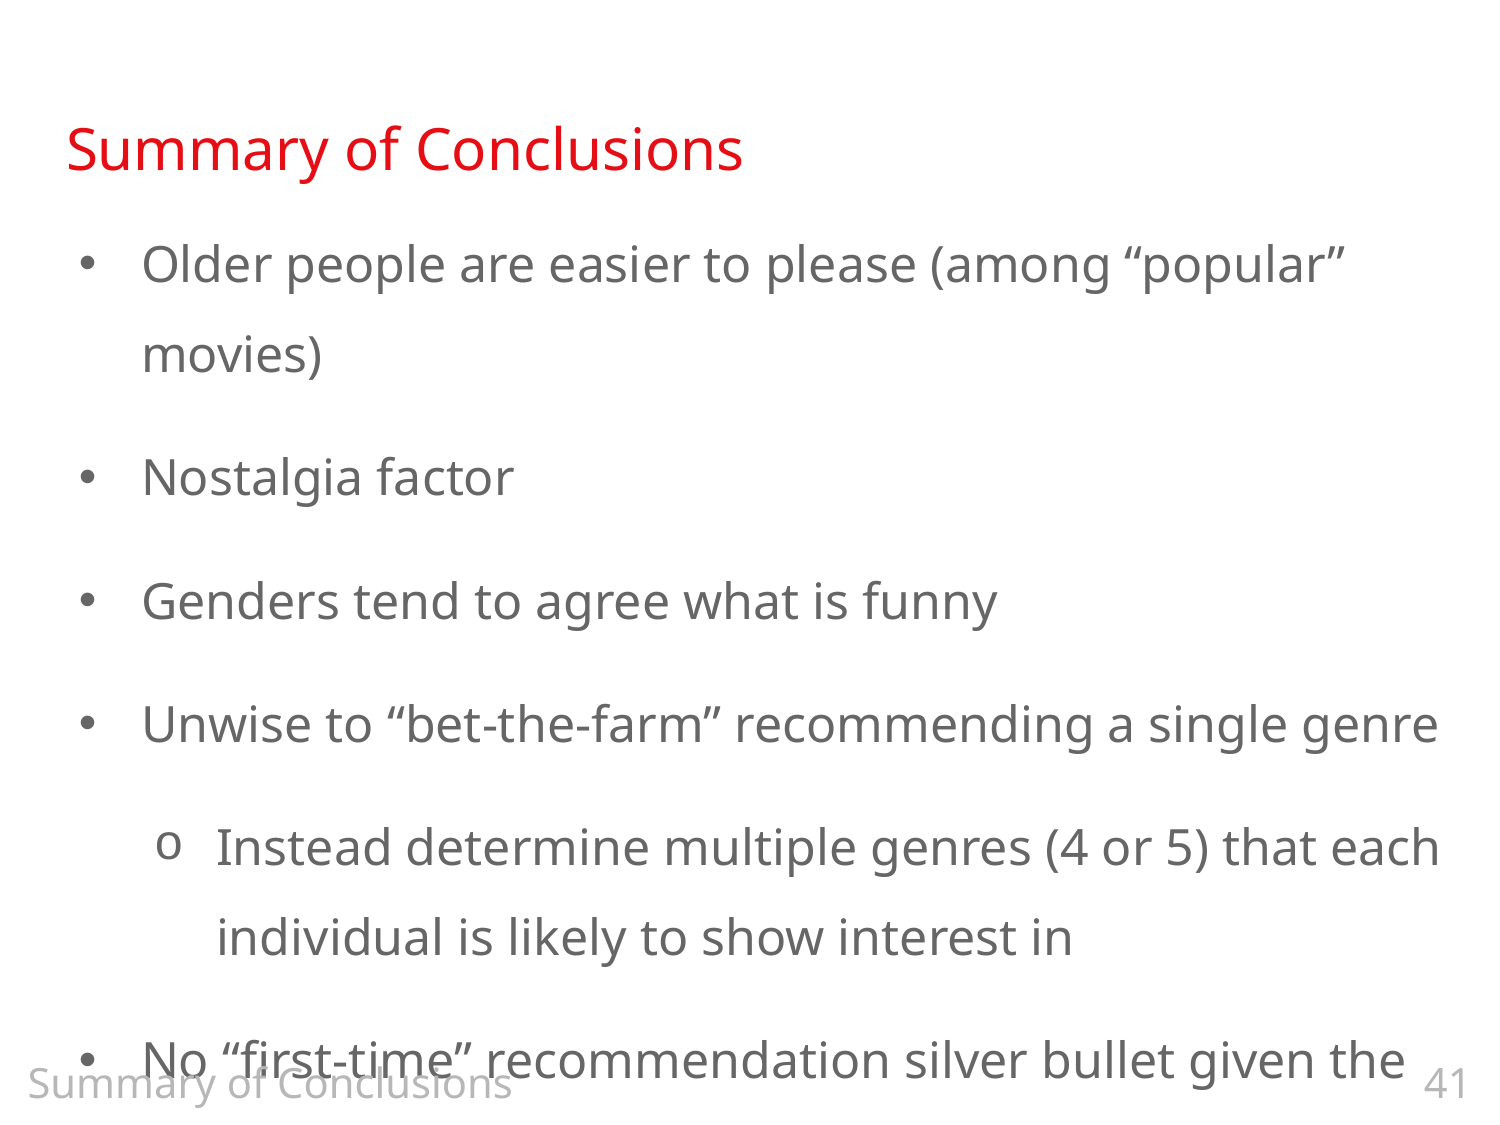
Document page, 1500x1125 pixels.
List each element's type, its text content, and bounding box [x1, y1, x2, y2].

list Older people are easier to please (among “popular” movies) Nostalgia factor Genders tend to agree what is funny Unwise to “bet-the-farm” recommending a single genre Instead determine multiple genres (4 or 5) that each individual is likely to show interest in No “first-time” recommendation silver bullet given the data [51, 187, 1500, 1038]
text_box Summary of Conclusions [12, 1047, 929, 1116]
text_box 41 [974, 1047, 1488, 1116]
title Summary of Conclusions [51, 97, 1449, 187]
